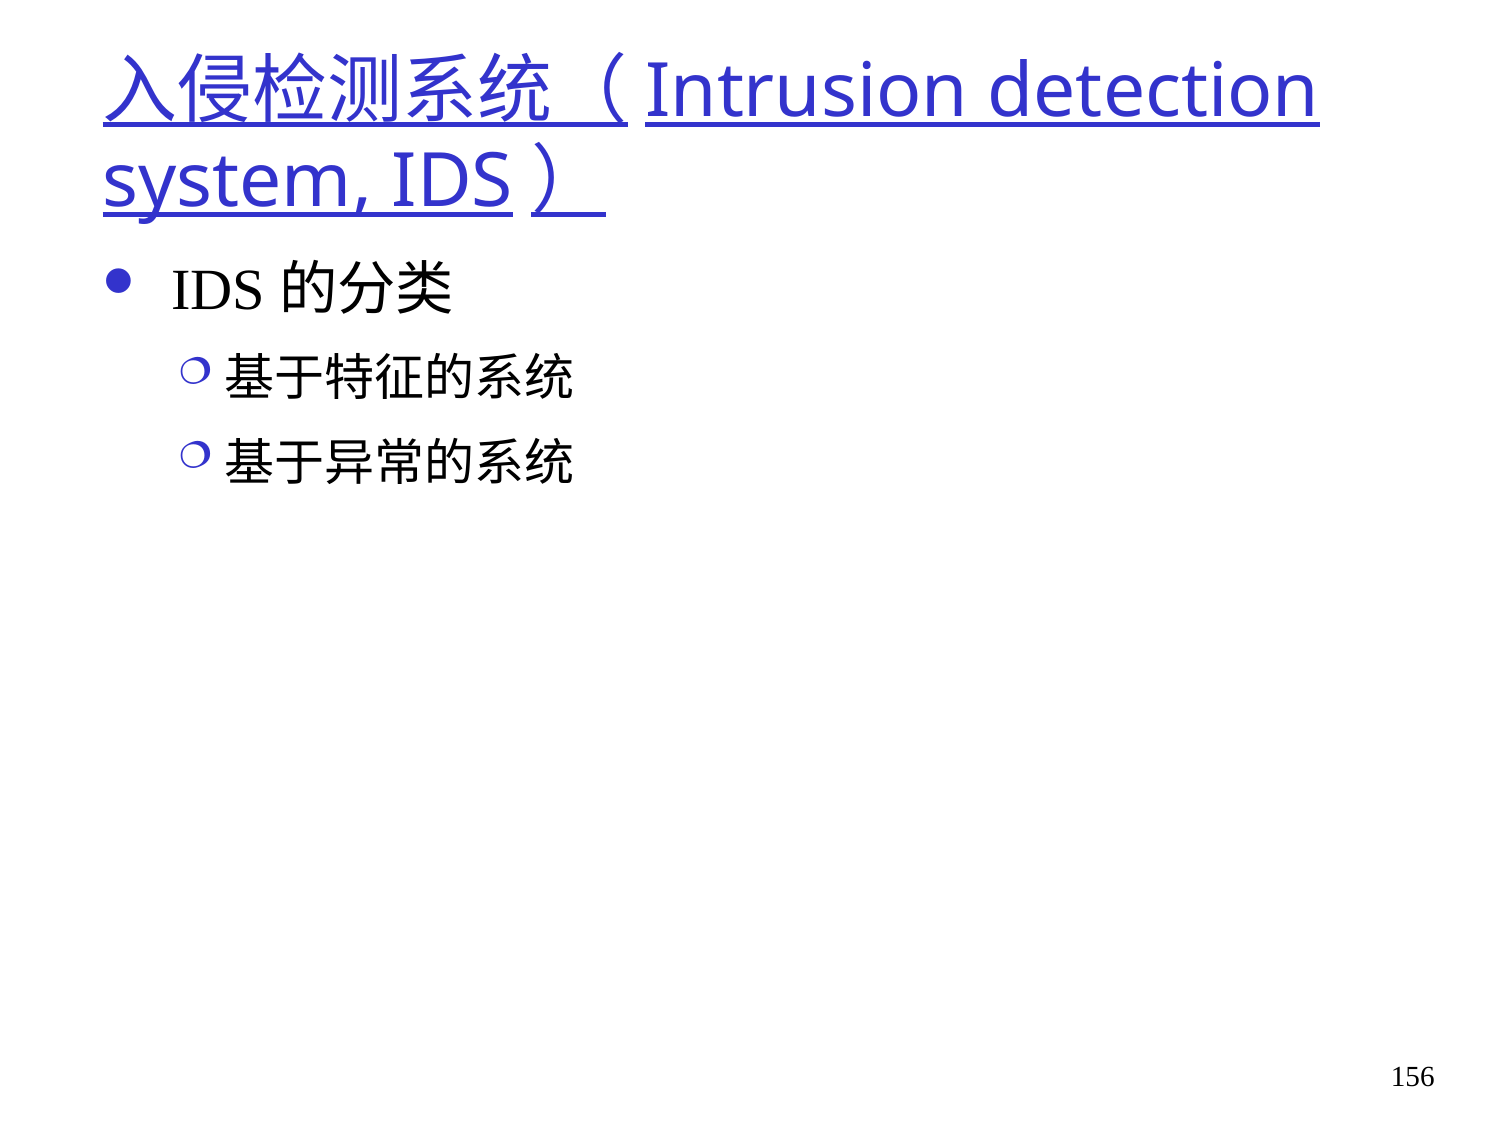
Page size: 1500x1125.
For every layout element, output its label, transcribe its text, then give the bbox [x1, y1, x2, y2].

list IDS的分类 基于特征的系统 基于异常的系统 [87, 229, 1363, 993]
title 入侵检测系统（Intrusion detection system, IDS） [87, 37, 1363, 225]
slide_number 156 [1339, 1050, 1450, 1125]
